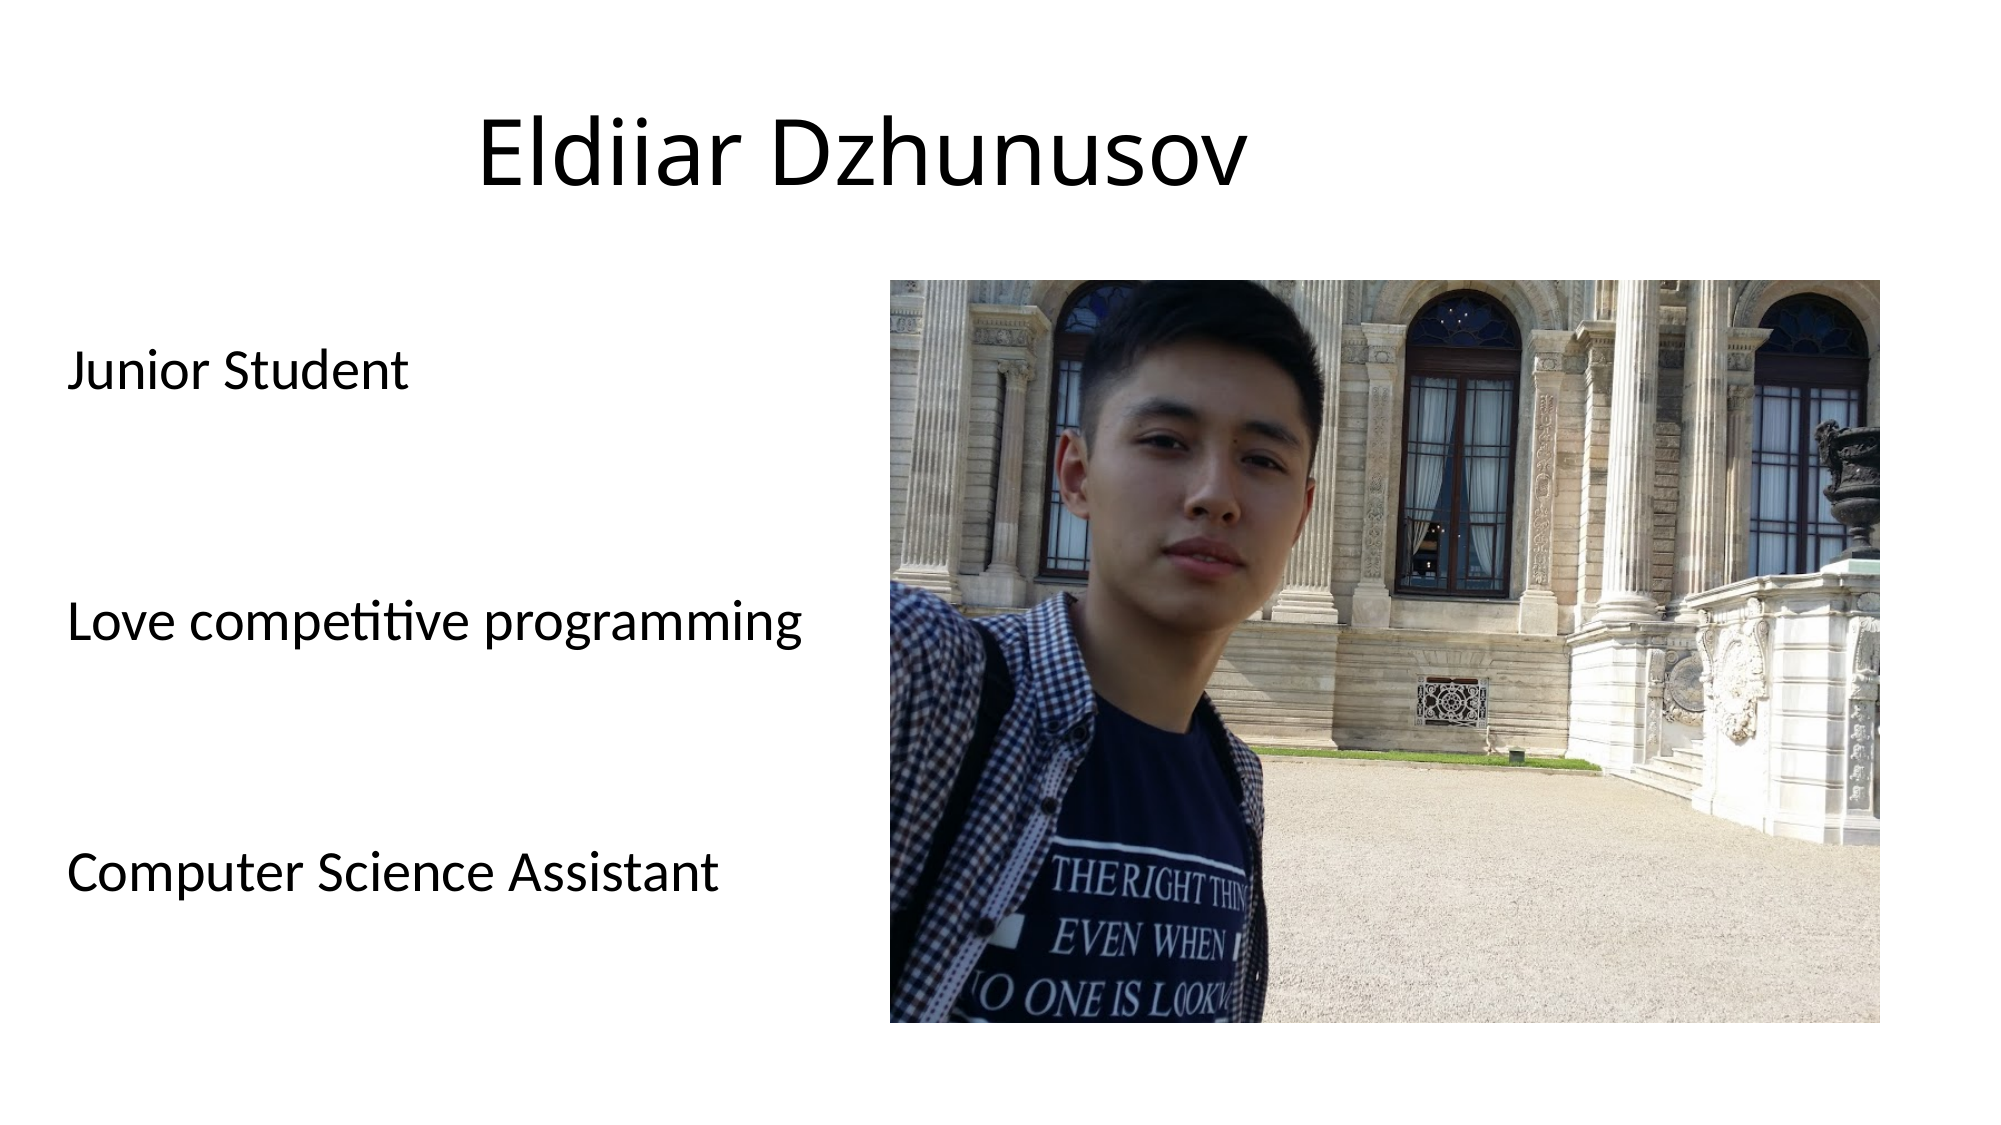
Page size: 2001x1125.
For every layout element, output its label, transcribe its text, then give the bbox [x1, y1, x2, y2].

picture [890, 280, 1880, 1023]
title Eldiiar Dzhunusov [0, 47, 1725, 265]
list Junior Student Love competitive programming Computer Science Assistant [52, 331, 907, 1046]
